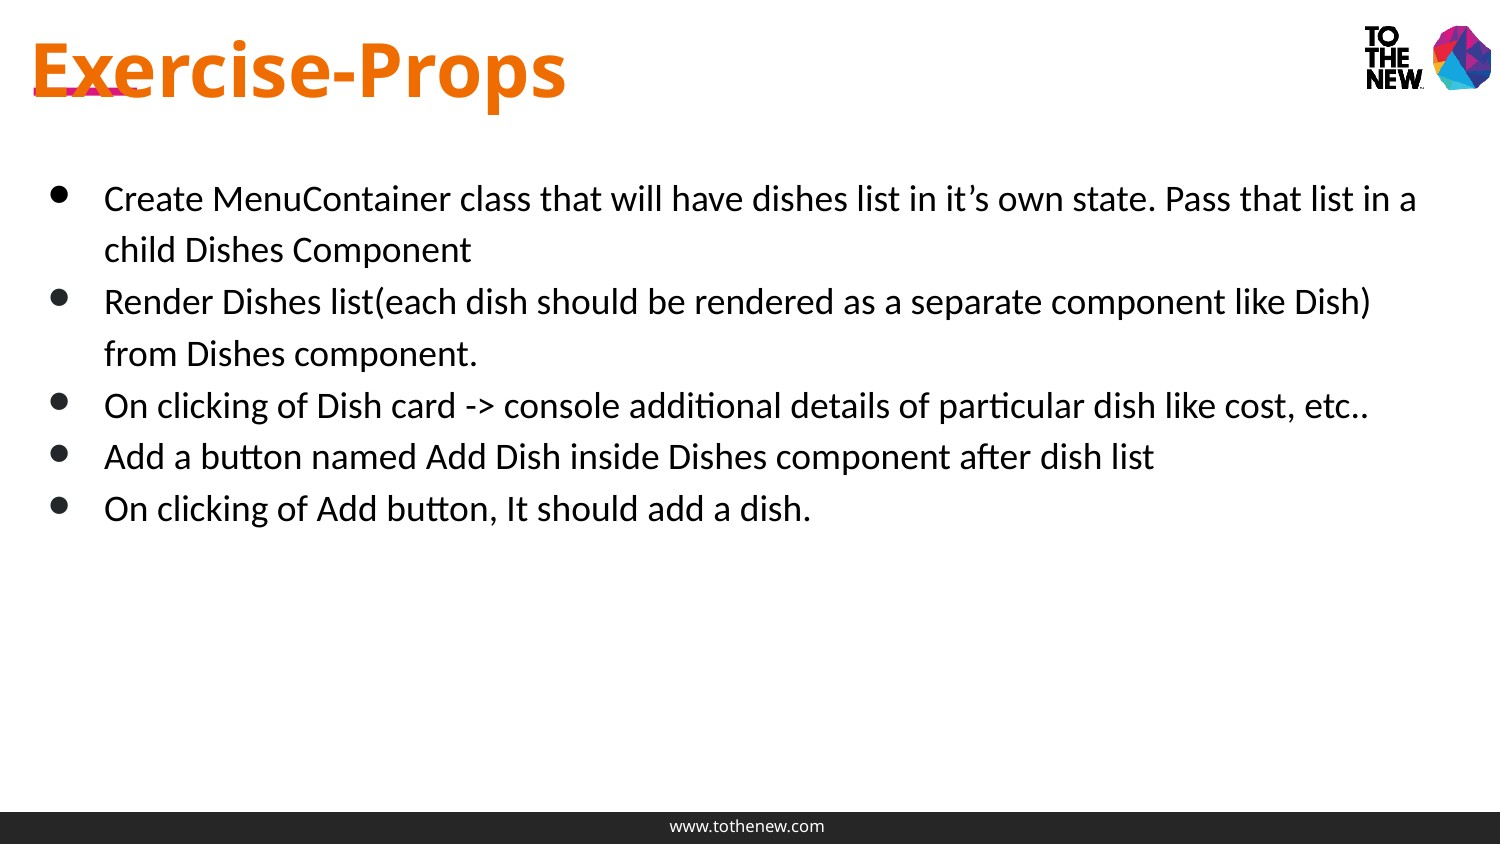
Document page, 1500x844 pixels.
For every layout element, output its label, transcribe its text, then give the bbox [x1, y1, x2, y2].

picture [1350, 0, 1500, 116]
list Create MenuContainer class that will have dishes list in it’s own state. Pass that list in a child Dishes Component Render Dishes list(each dish should be rendered as a separate component like Dish) from Dishes component. On clicking of Dish card -> console additional details of particular dish like cost, etc.. Add a button named Add Dish inside Dishes component after dish list On clicking of Add button, It should add a dish. [14, 159, 1464, 722]
title Exercise-Props [14, 0, 1350, 124]
